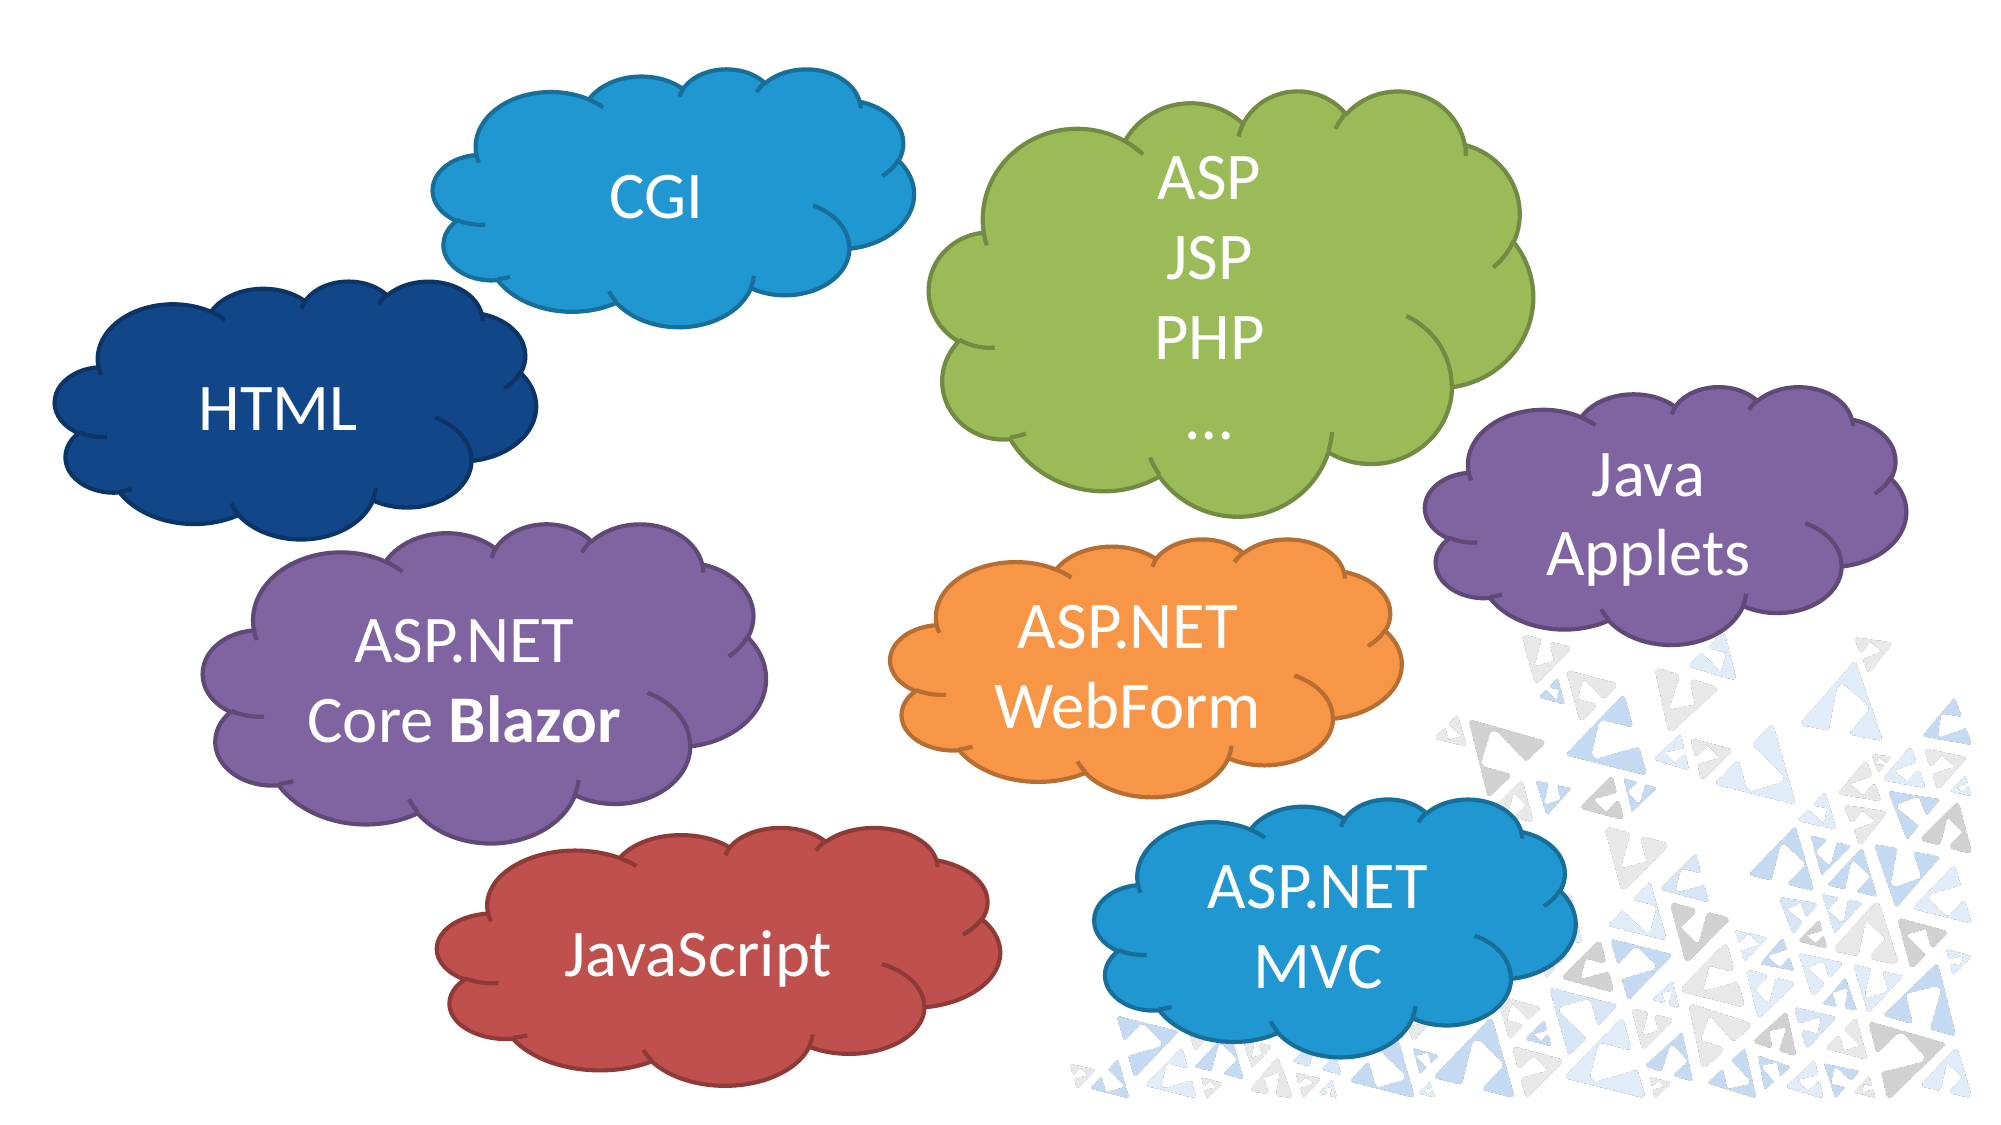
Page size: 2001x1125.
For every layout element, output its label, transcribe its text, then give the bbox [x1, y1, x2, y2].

text_box ASP JSP PHP … [926, 89, 1536, 519]
picture [1070, 633, 1971, 1098]
text_box ASP.NET MVC [1092, 797, 1578, 1060]
text_box Java Applets [1422, 385, 1909, 648]
text_box CGI [430, 67, 917, 330]
text_box ASP.NET WebForm [887, 537, 1404, 800]
text_box JavaScript [434, 825, 1003, 1088]
text_box ASP.NET Core Blazor [200, 522, 769, 846]
text_box HTML [52, 279, 539, 542]
